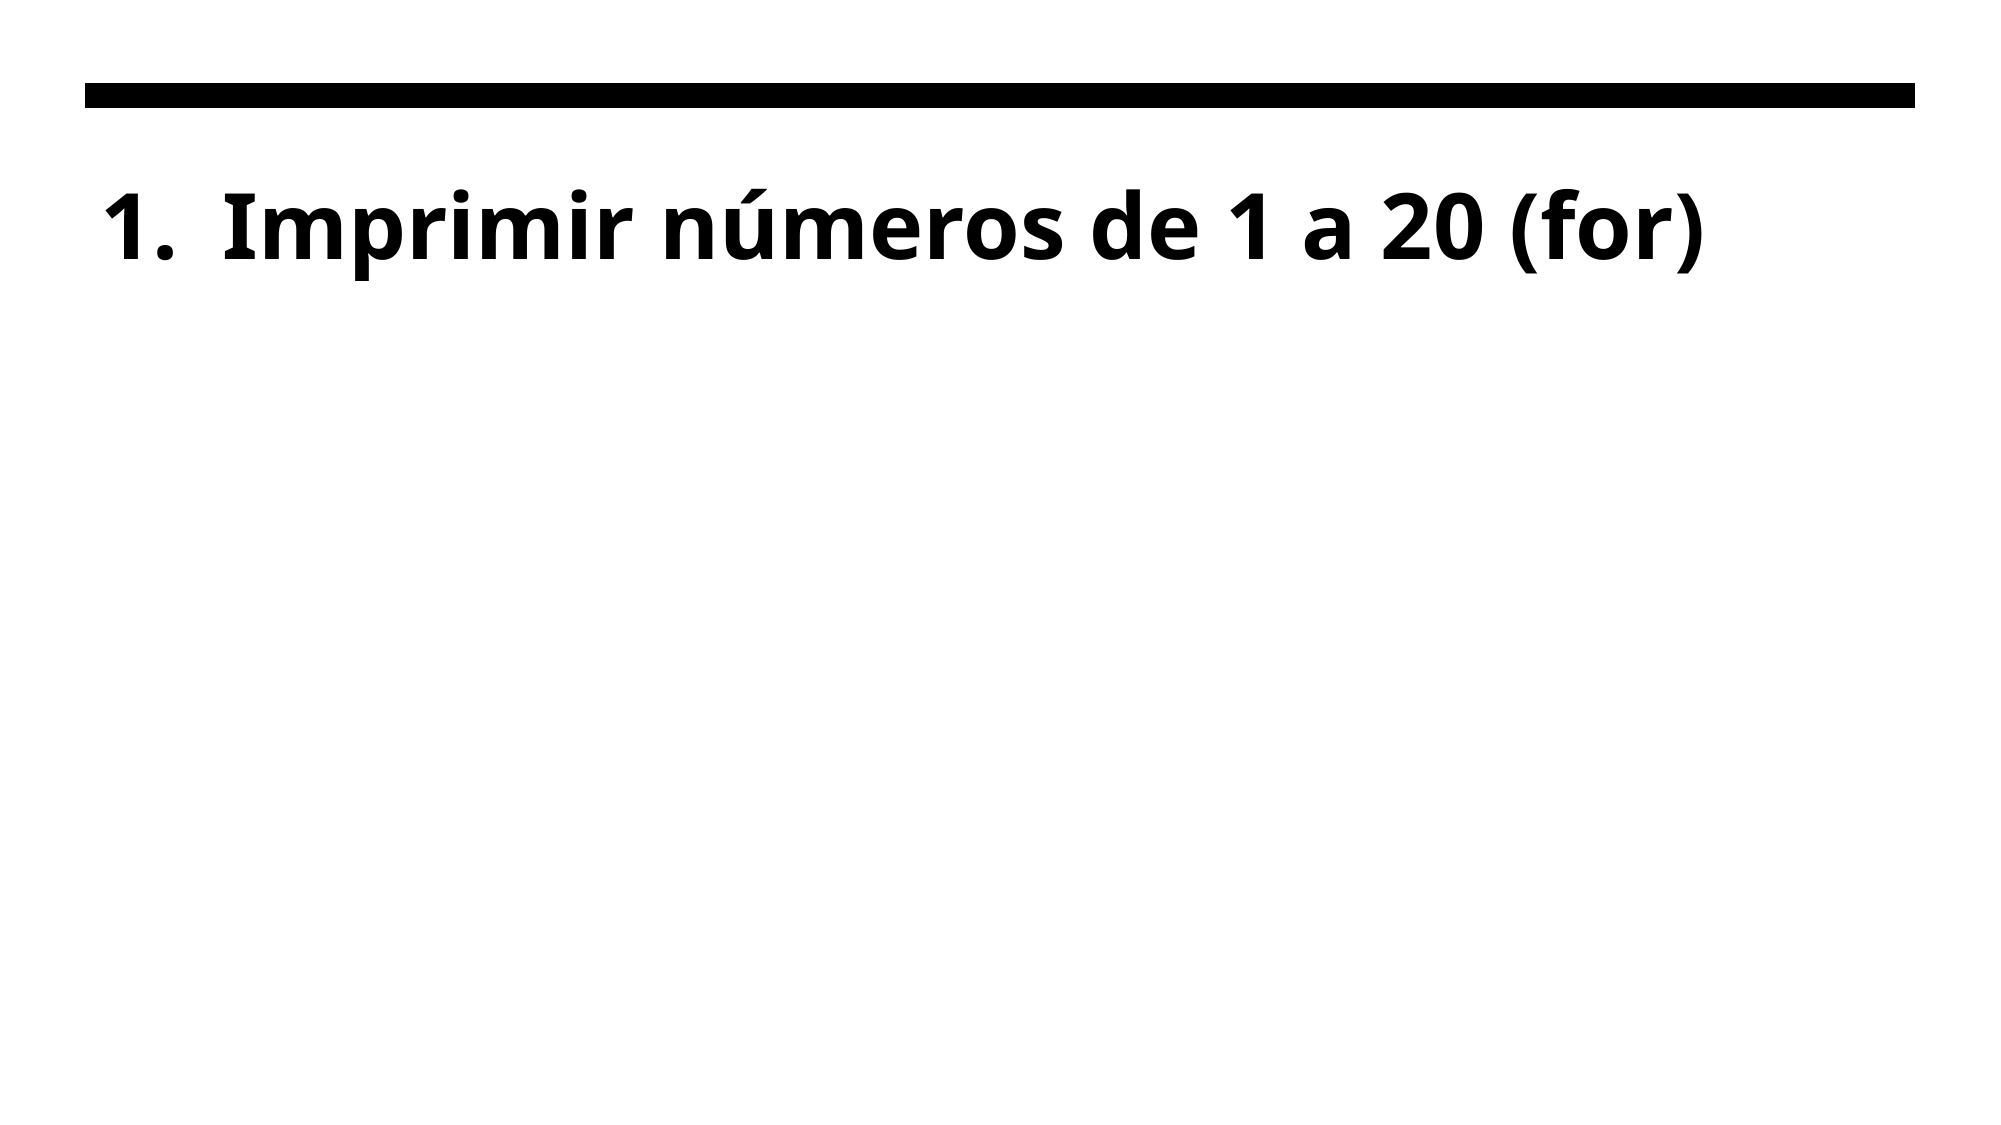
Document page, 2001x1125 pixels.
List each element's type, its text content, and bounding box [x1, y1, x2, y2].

title Imprimir números de 1 a 20 (for) [85, 160, 1916, 989]
